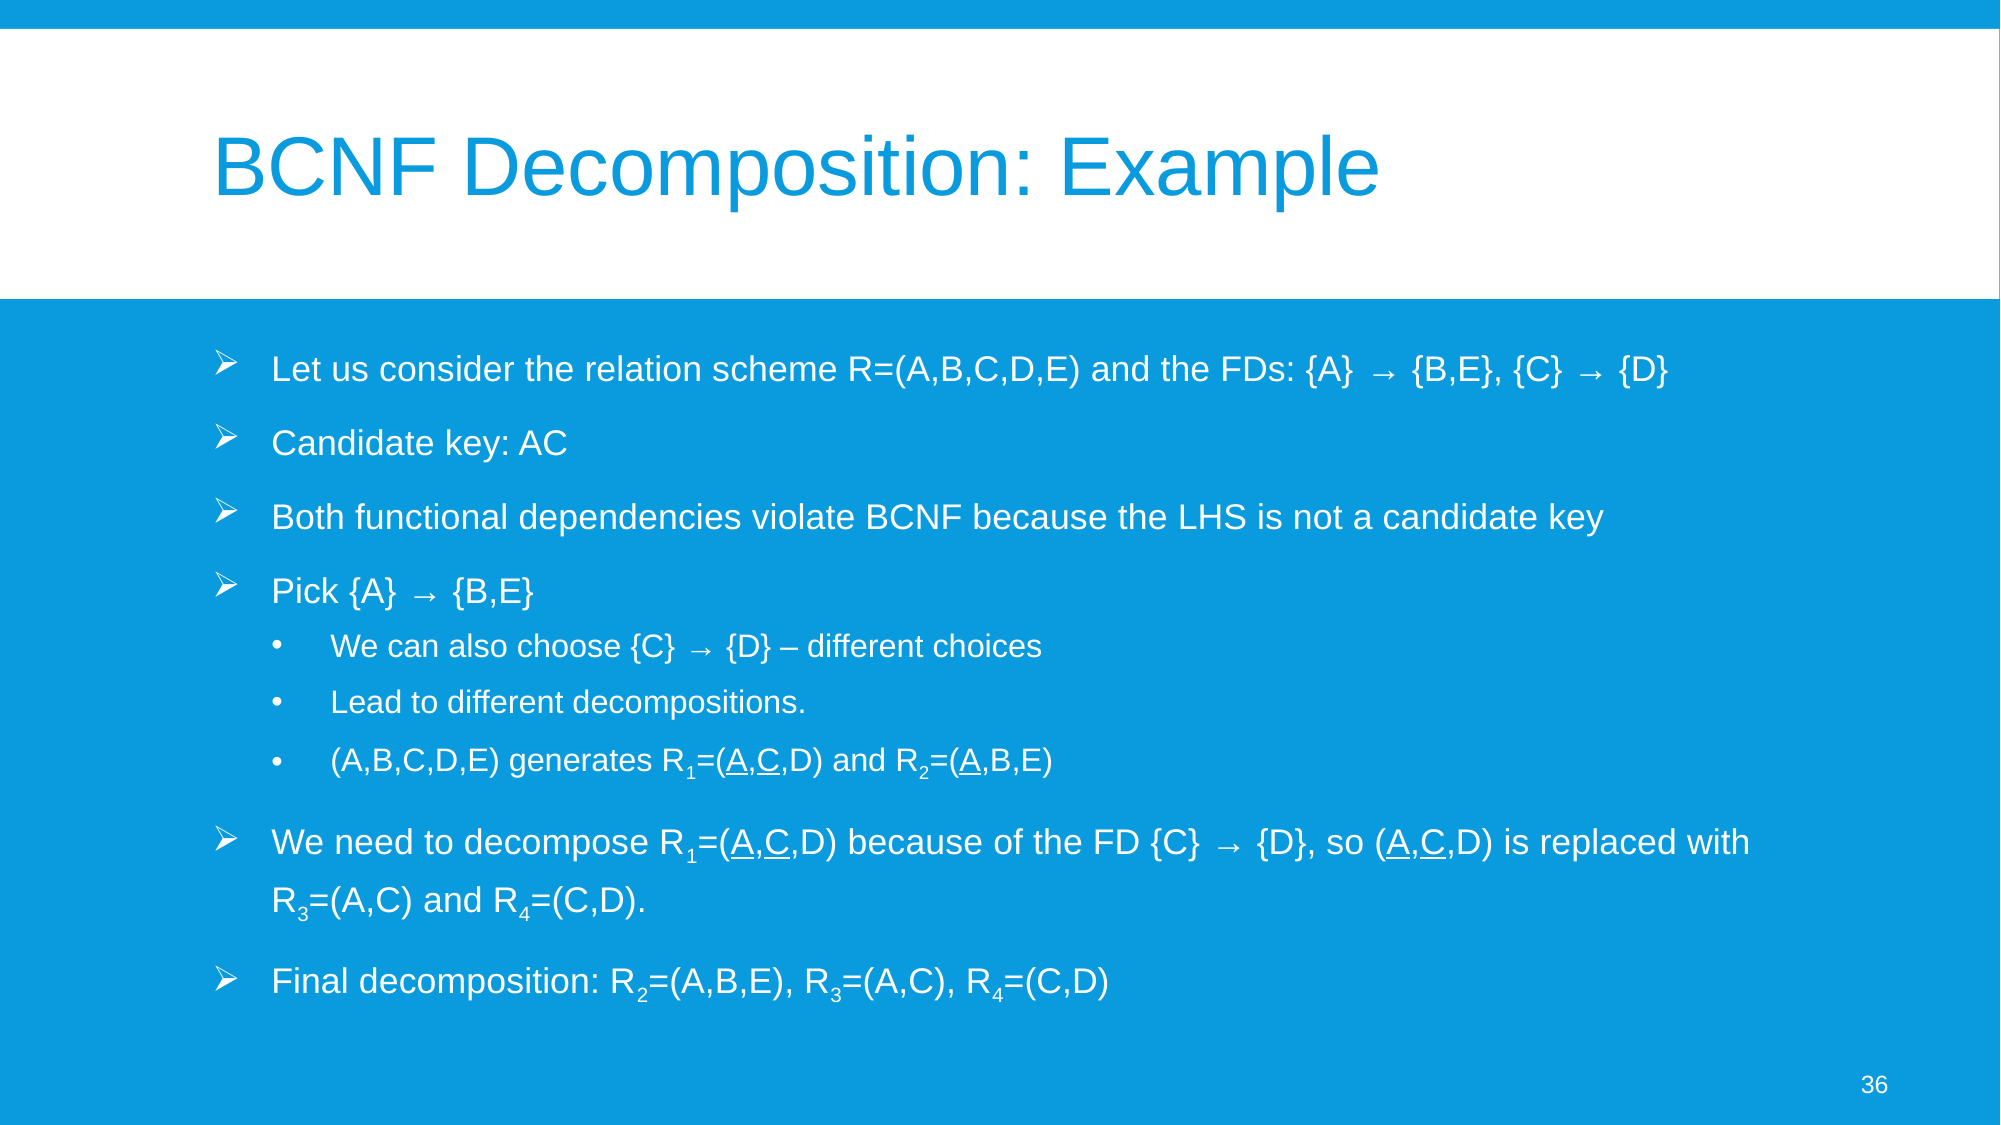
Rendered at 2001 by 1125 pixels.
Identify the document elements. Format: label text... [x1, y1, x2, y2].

title BCNF Decomposition: Example [197, 46, 1803, 295]
list Let us consider the relation scheme R=(A,B,C,D,E) and the FDs: {A} → {B,E}, {C} → {D} Candidate key: AC Both functional dependencies violate BCNF because the LHS is not a candidate key Pick {A} → {B,E} We can also choose {C} → {D} – different choices Lead to different decompositions. (A,B,C,D,E) generates R1=(A,C,D) and R2=(A,B,E) We need to decompose R1=(A,C,D) because of the FD {C} → {D}, so (A,C,D) is replaced with R3=(A,C) and R4=(C,D). Final decomposition: R2=(A,B,E), R3=(A,C), R4=(C,D) [197, 329, 1803, 1020]
slide_number 36 [1748, 1053, 1904, 1114]
